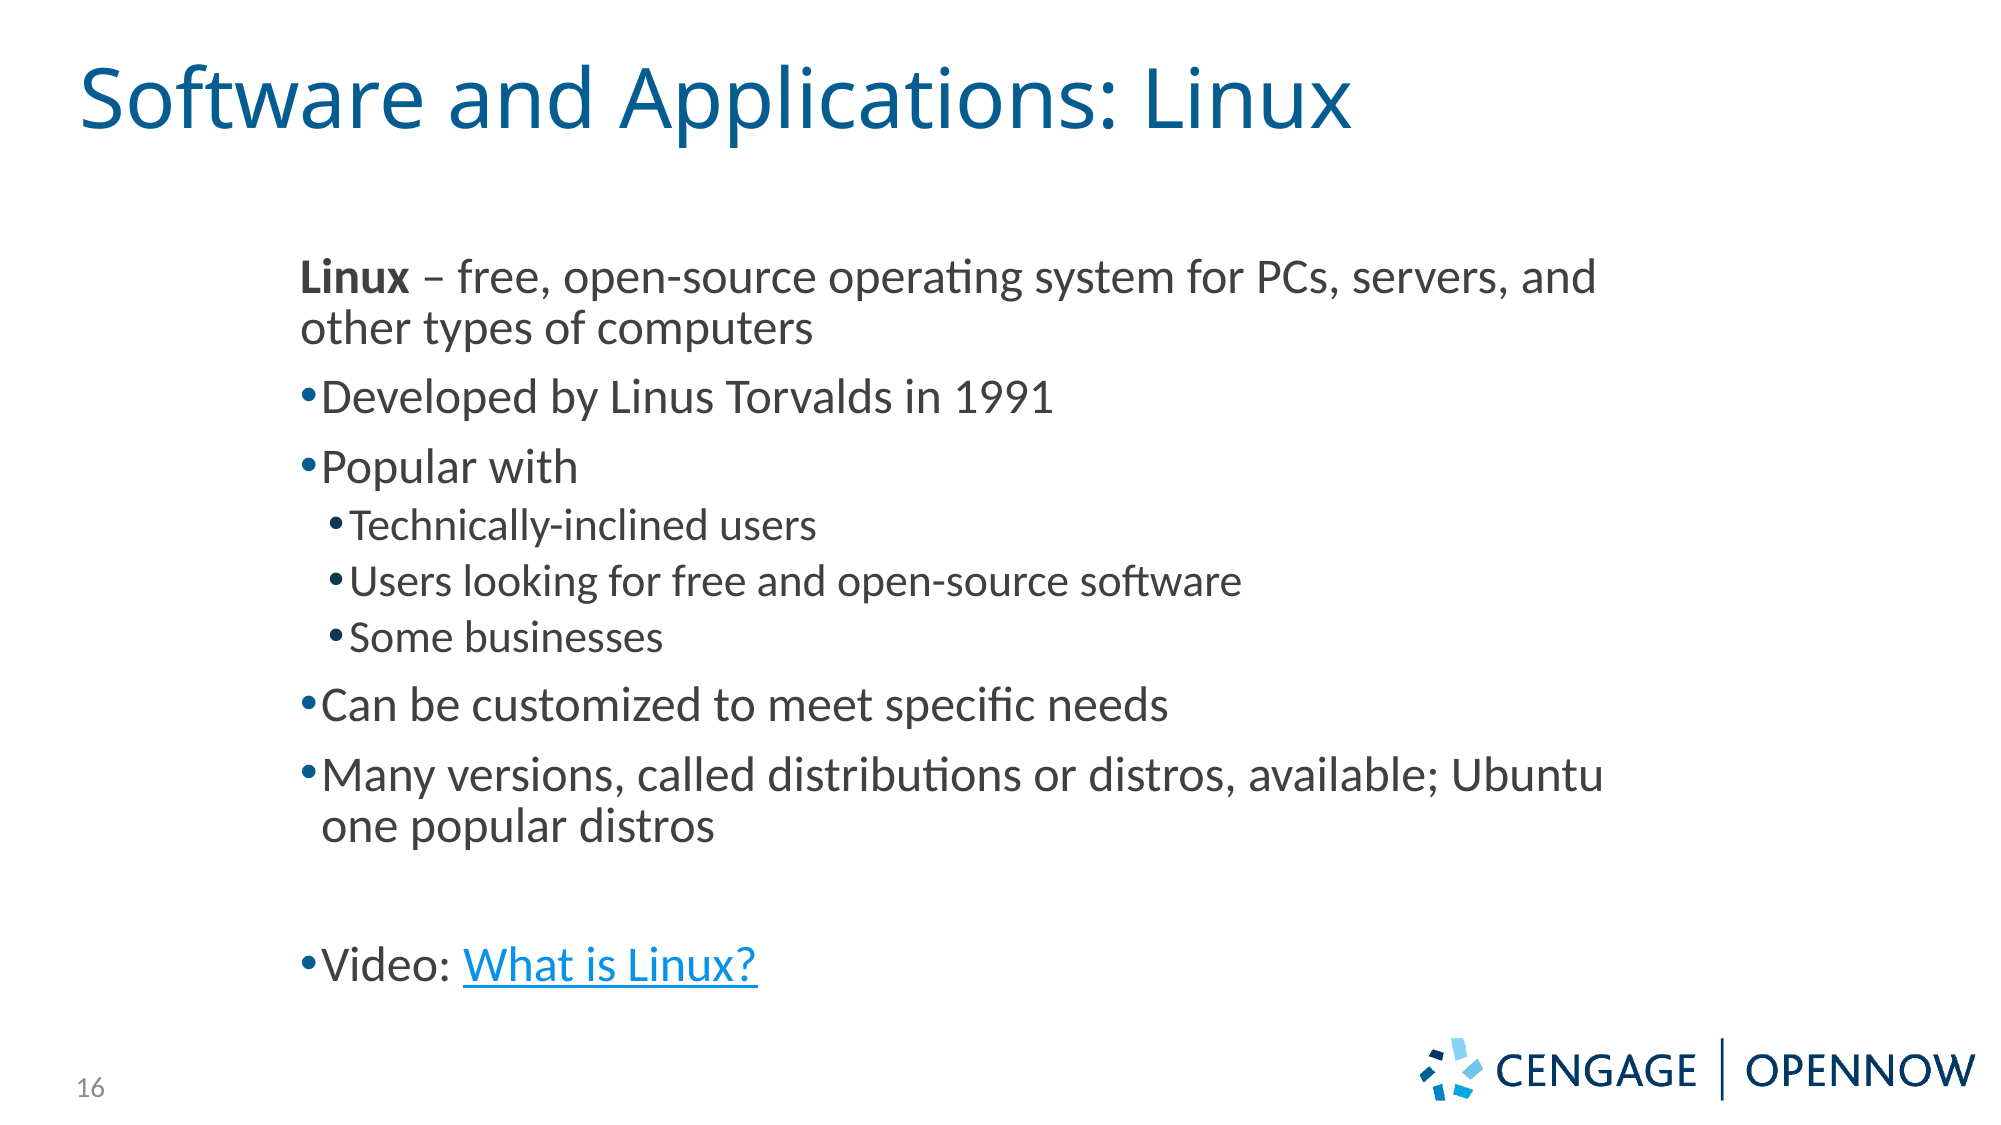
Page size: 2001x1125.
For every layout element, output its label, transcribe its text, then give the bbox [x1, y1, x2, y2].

list Linux – free, open-source operating system for PCs, servers, and other types of computers Developed by Linus Torvalds in 1991 Popular with Technically-inclined users Users looking for free and open-source software Some businesses Can be customized to meet specific needs Many versions, called distributions or distros, available; Ubuntu one popular distros Video: What is Linux? [300, 252, 1680, 1004]
title Software and Applications: Linux [79, 59, 1921, 147]
picture [1395, 1013, 2000, 1125]
